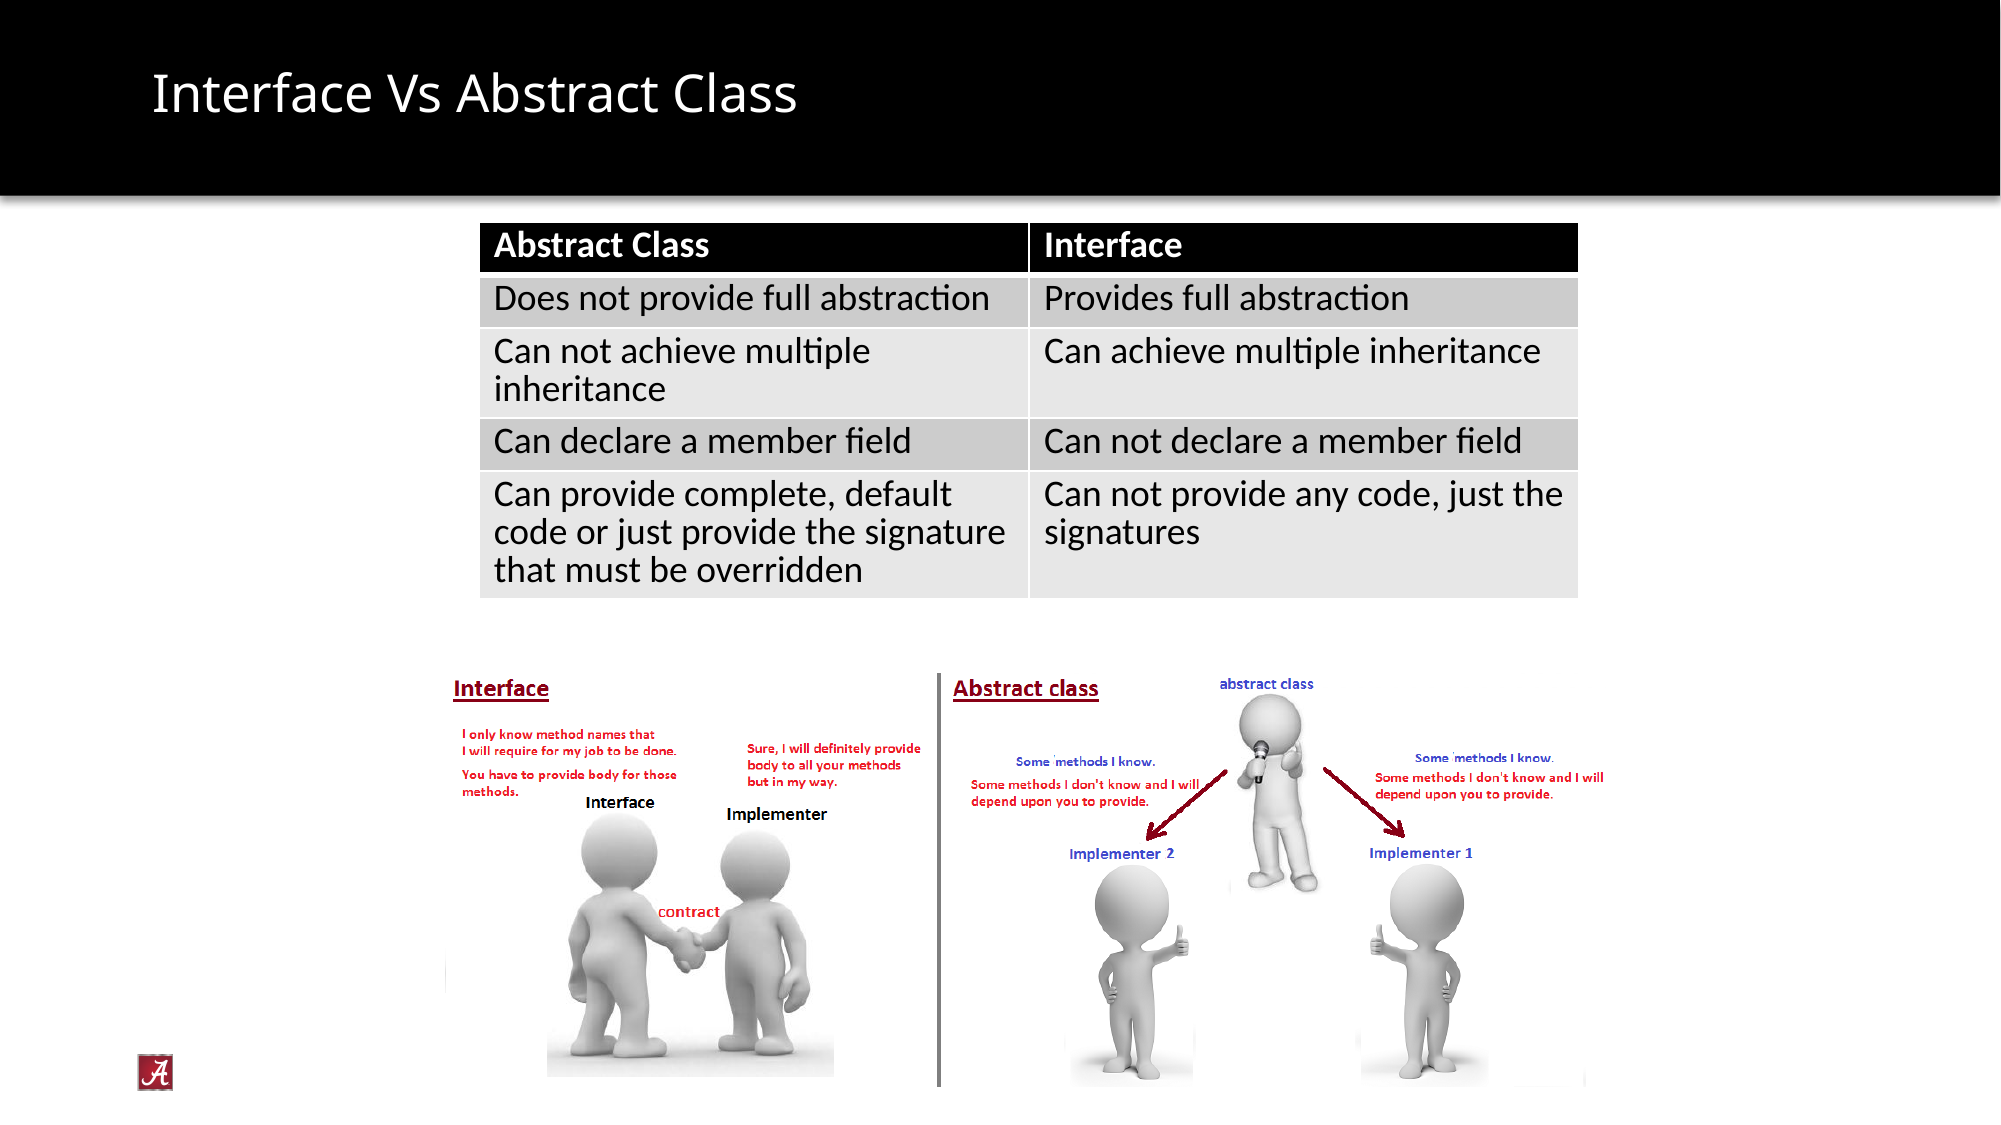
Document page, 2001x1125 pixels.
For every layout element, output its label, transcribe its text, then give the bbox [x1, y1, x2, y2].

table_header Interface [1030, 223, 1578, 272]
table_cell Can declare a member field [480, 419, 1028, 470]
table_cell Can not provide any code, just the signatures [1030, 472, 1578, 598]
table_cell Can provide complete, default code or just provide the signature that must be overridden [480, 472, 1028, 598]
table_cell Can achieve multiple inheritance [1030, 329, 1578, 417]
picture [445, 673, 1612, 1087]
table_cell Provides full abstraction [1030, 278, 1578, 327]
table_cell Can not declare a member field [1030, 419, 1578, 470]
table_header Abstract Class [480, 223, 1028, 272]
title Interface Vs Abstract Class [137, 59, 1863, 196]
table_cell Can not achieve multiple inheritance [480, 329, 1028, 417]
table_cell Does not provide full abstraction [480, 278, 1028, 327]
